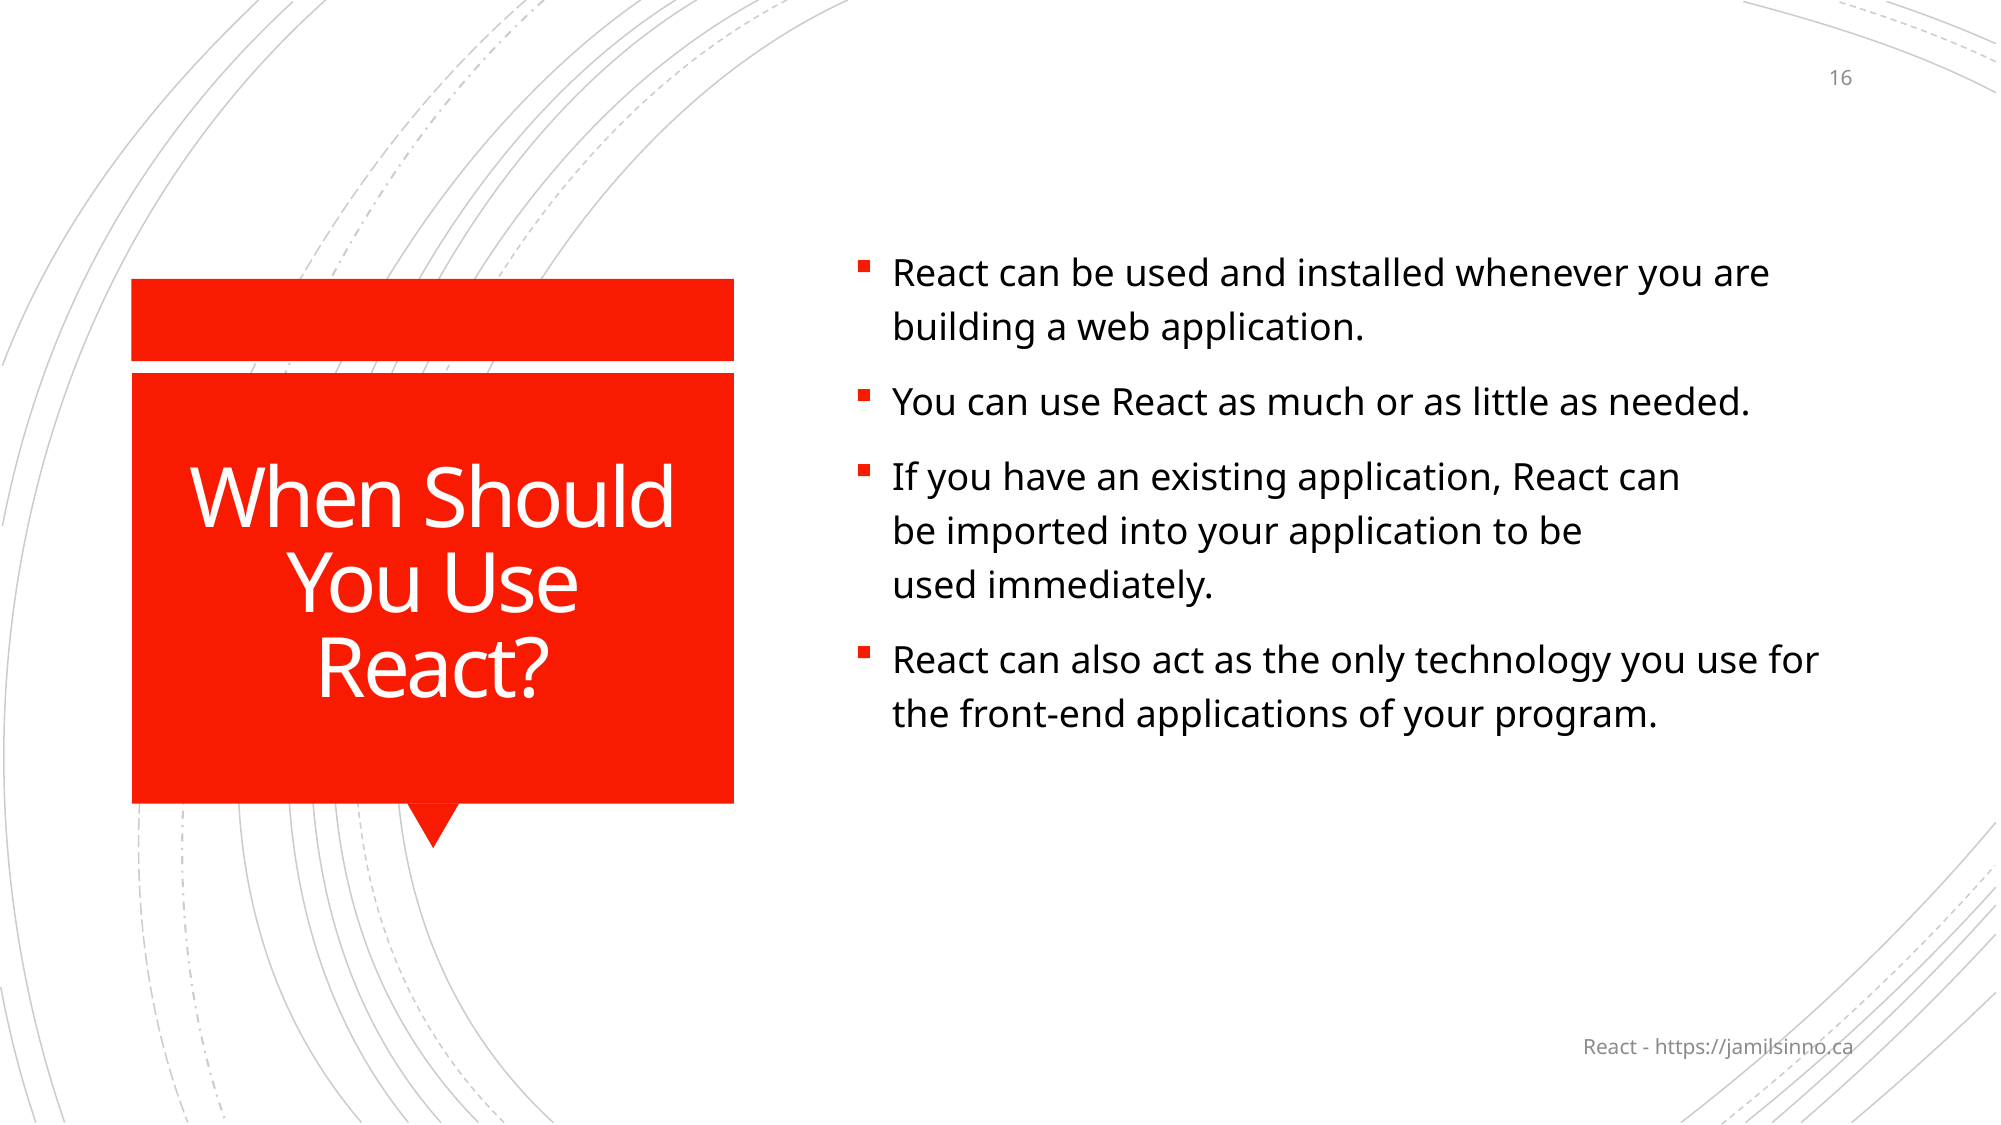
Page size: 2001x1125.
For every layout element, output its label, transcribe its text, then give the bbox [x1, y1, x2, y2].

list React can be used and installed whenever you are building a web application. You can use React as much or as little as needed. If you have an existing application, React can be imported into your application to be used immediately. React can also act as the only technology you use for the front-end applications of your program. [839, 131, 1871, 993]
title When Should You Use React? [145, 385, 720, 789]
slide_number 16 [1717, 52, 1868, 105]
footer React - https://jamilsinno.ca [131, 1021, 1869, 1074]
